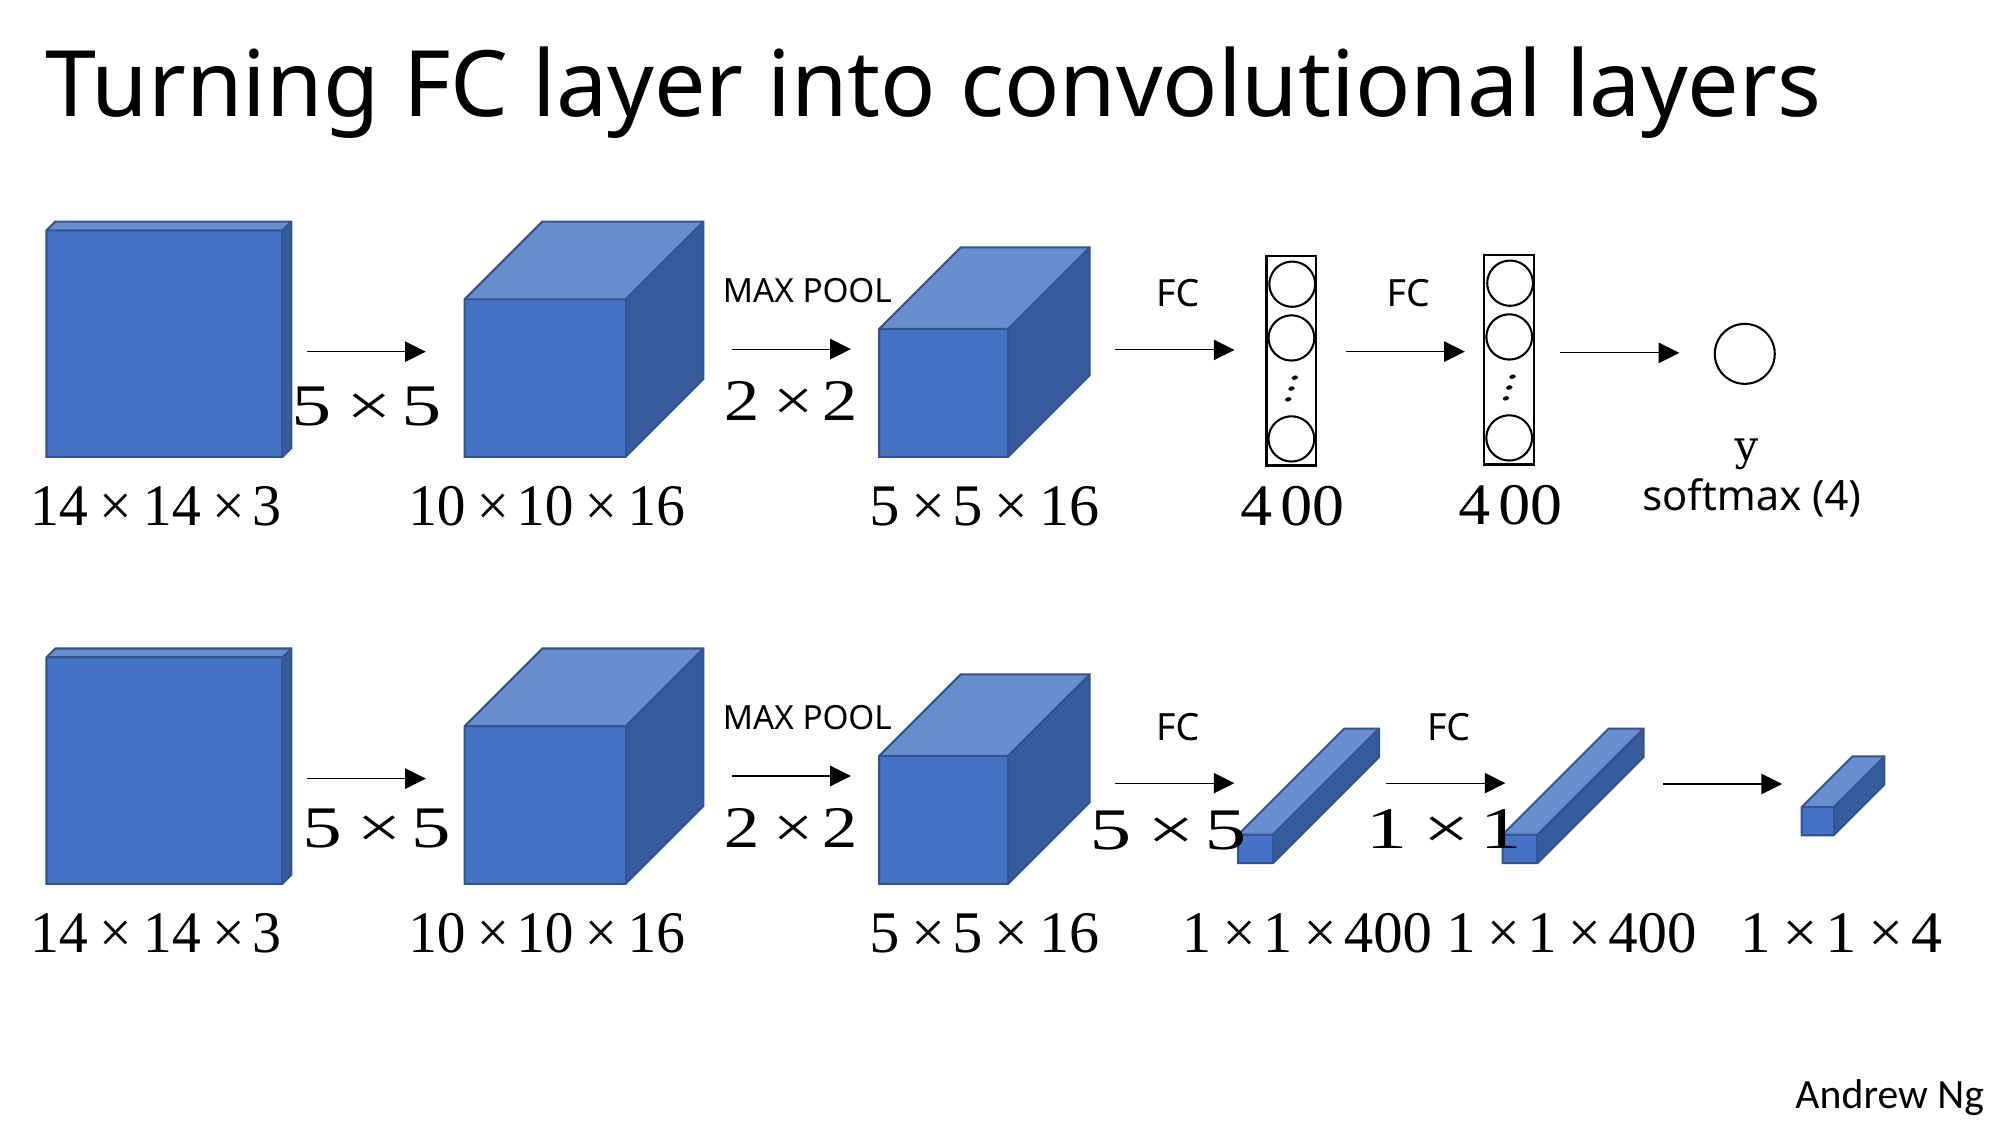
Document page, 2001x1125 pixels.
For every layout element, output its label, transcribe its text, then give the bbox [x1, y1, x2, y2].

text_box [699, 688, 917, 862]
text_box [1565, 323, 1876, 528]
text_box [869, 247, 1100, 540]
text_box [291, 351, 445, 439]
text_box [408, 648, 704, 967]
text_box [699, 261, 917, 435]
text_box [869, 674, 1100, 967]
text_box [1347, 261, 1454, 352]
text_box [1181, 728, 1436, 967]
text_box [408, 221, 704, 540]
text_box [1365, 695, 1521, 863]
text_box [1089, 694, 1250, 865]
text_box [1663, 756, 1947, 967]
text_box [29, 221, 292, 540]
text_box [1454, 254, 1565, 539]
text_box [1115, 261, 1235, 350]
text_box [29, 648, 292, 967]
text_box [302, 778, 454, 862]
title Turning FC layer into convolutional layers [30, 29, 2000, 248]
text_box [1446, 728, 1700, 967]
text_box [1236, 255, 1347, 540]
